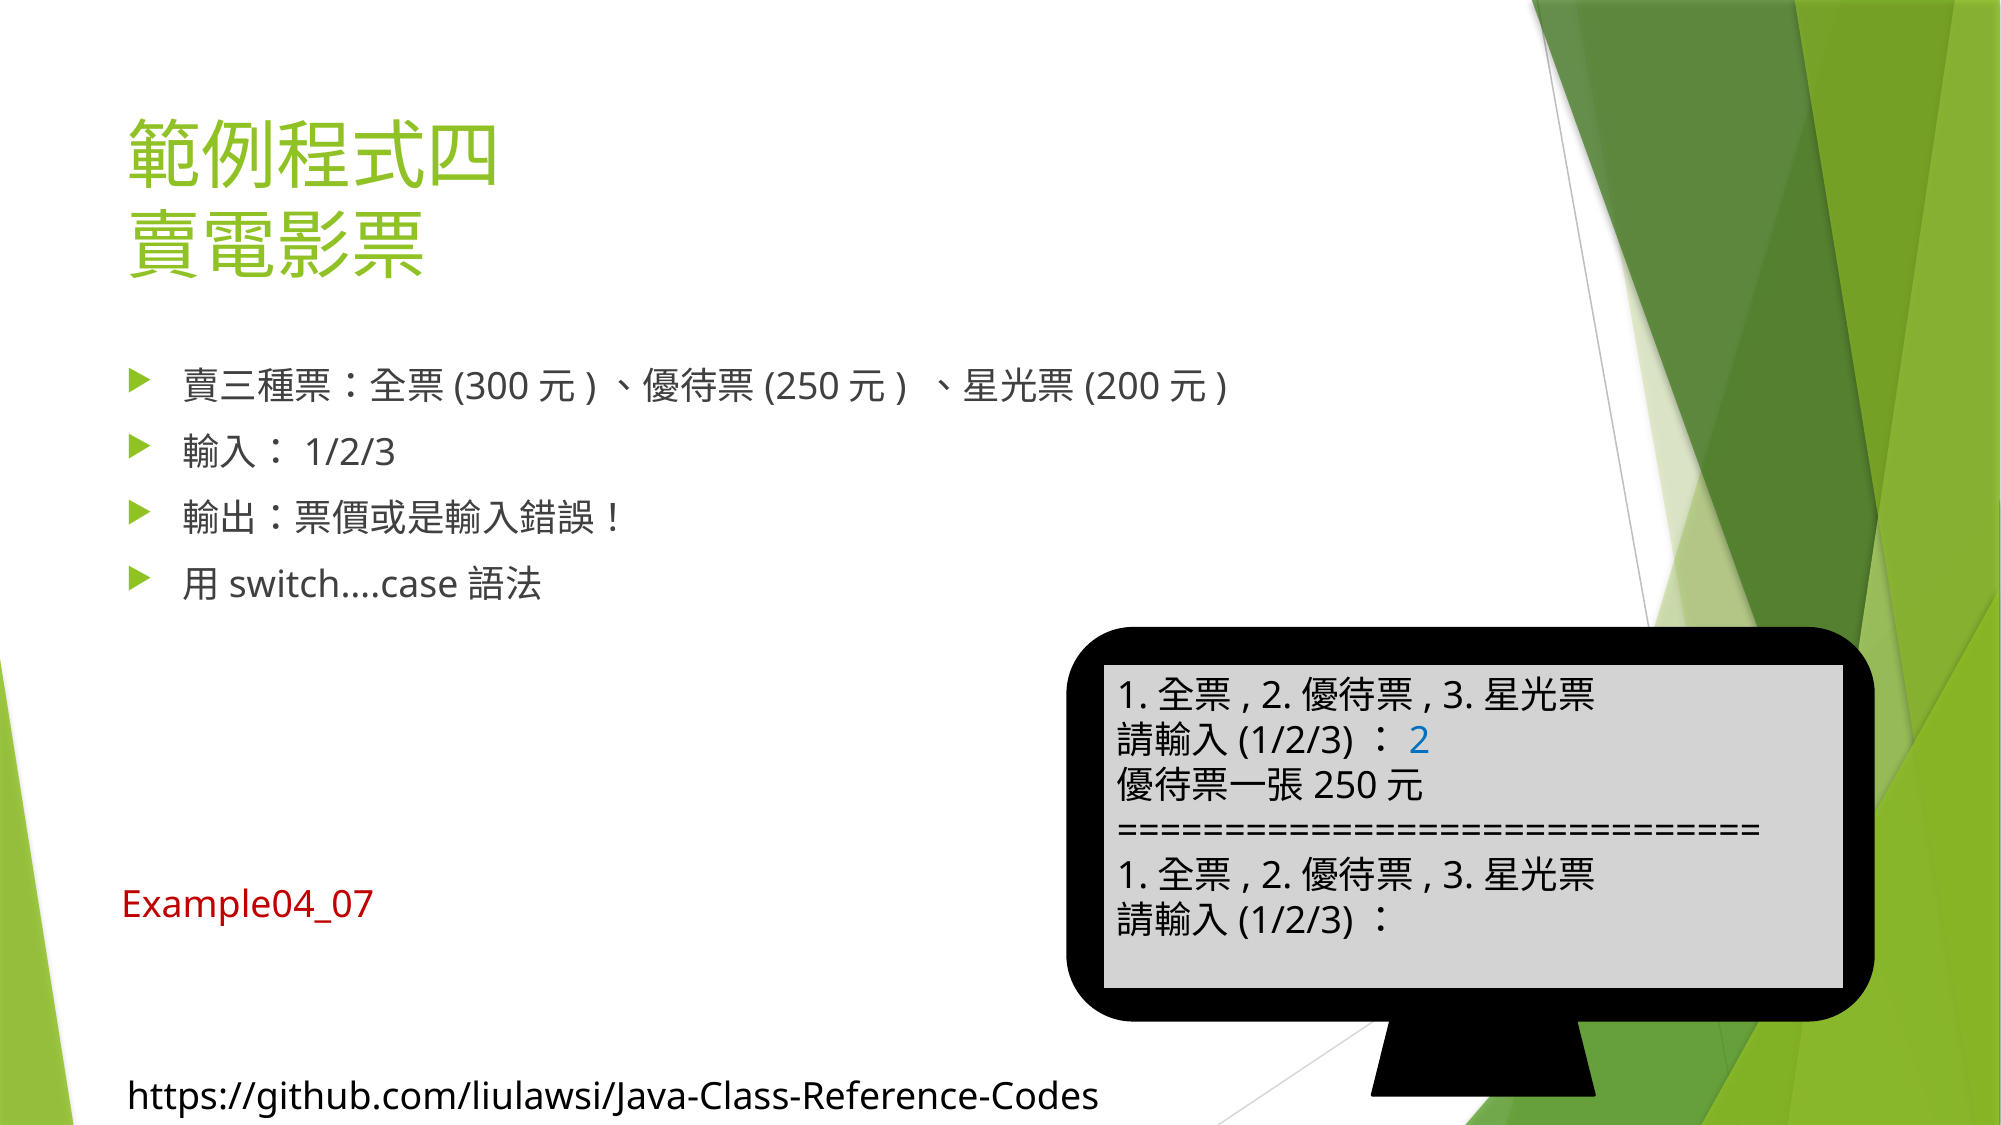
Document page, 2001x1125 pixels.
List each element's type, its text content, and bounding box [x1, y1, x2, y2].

title 範例程式四 賣電影票 [111, 99, 1522, 317]
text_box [1067, 627, 1874, 1096]
text_box Example04_07 [106, 873, 390, 933]
list 賣三種票：全票(300元)、優待票(250元) 、星光票(200元) 輸入：1/2/3 輸出：票價或是輸入錯誤！ 用switch….case語法 [111, 354, 1522, 992]
